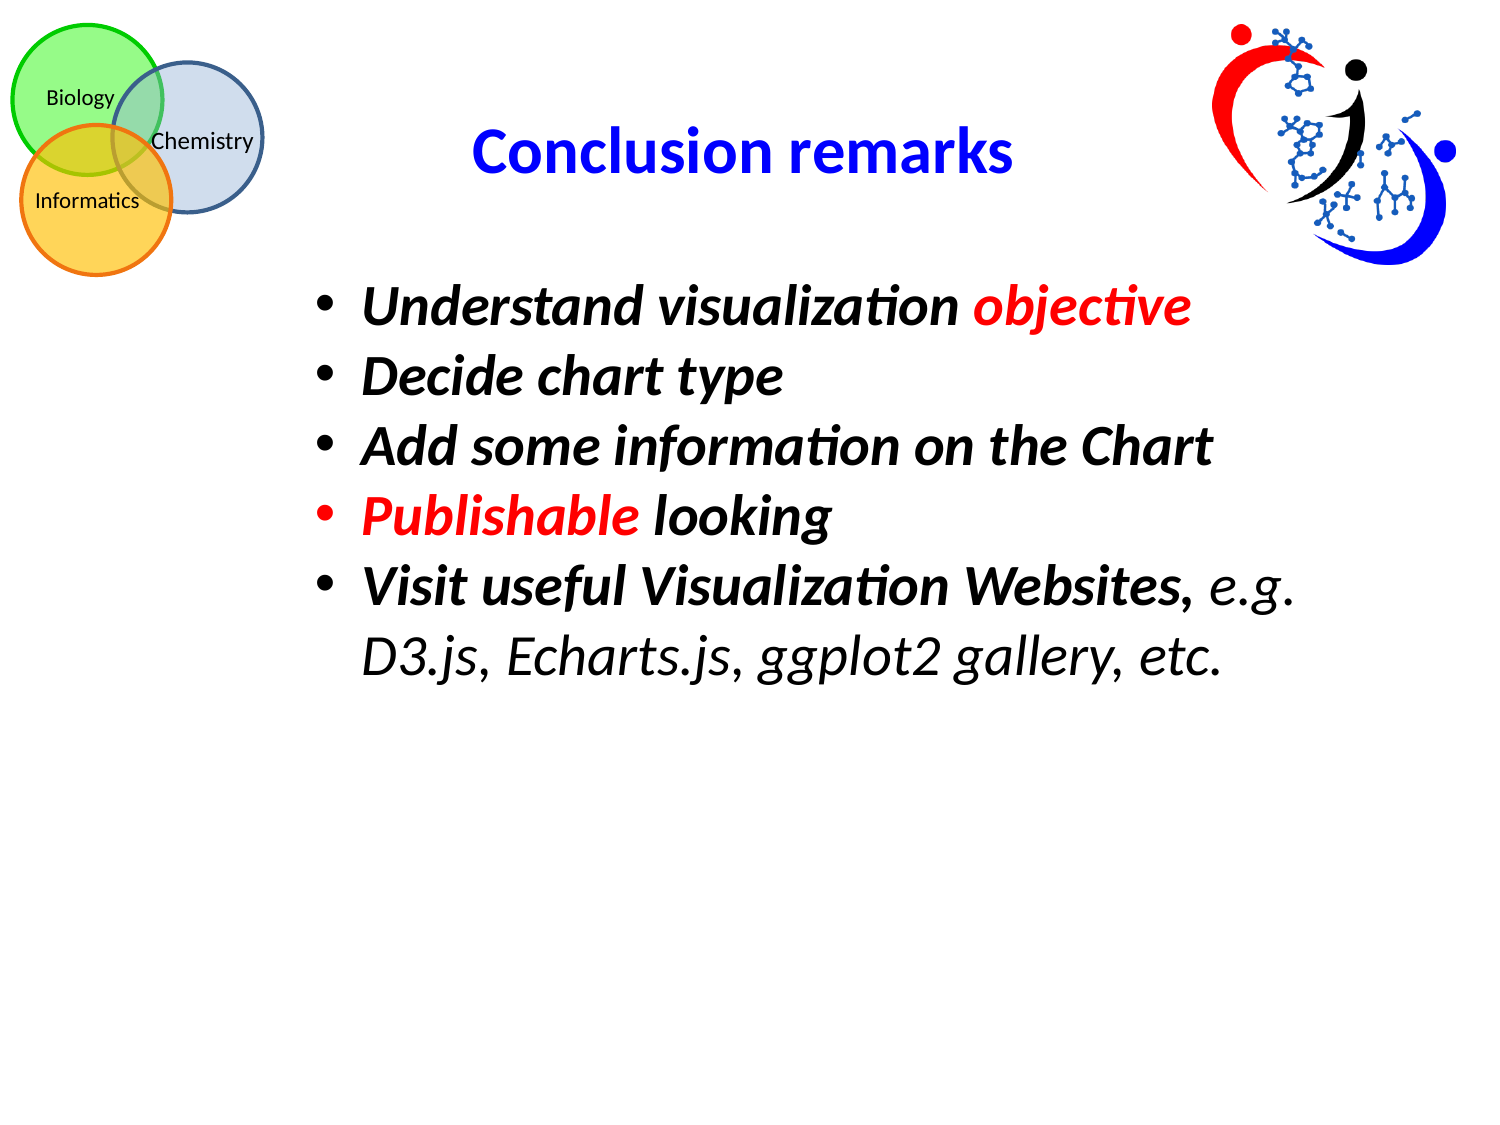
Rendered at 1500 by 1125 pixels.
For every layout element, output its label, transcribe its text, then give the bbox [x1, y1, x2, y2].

picture [1212, 24, 1456, 265]
text_box Understand visualization objective Decide chart type Add some information on the Chart Publishable looking Visit useful Visualization Websites, e.g. D3.js, Echarts.js, ggplot2 gallery, etc. [299, 93, 1438, 932]
text_box [174, 237, 1313, 1050]
